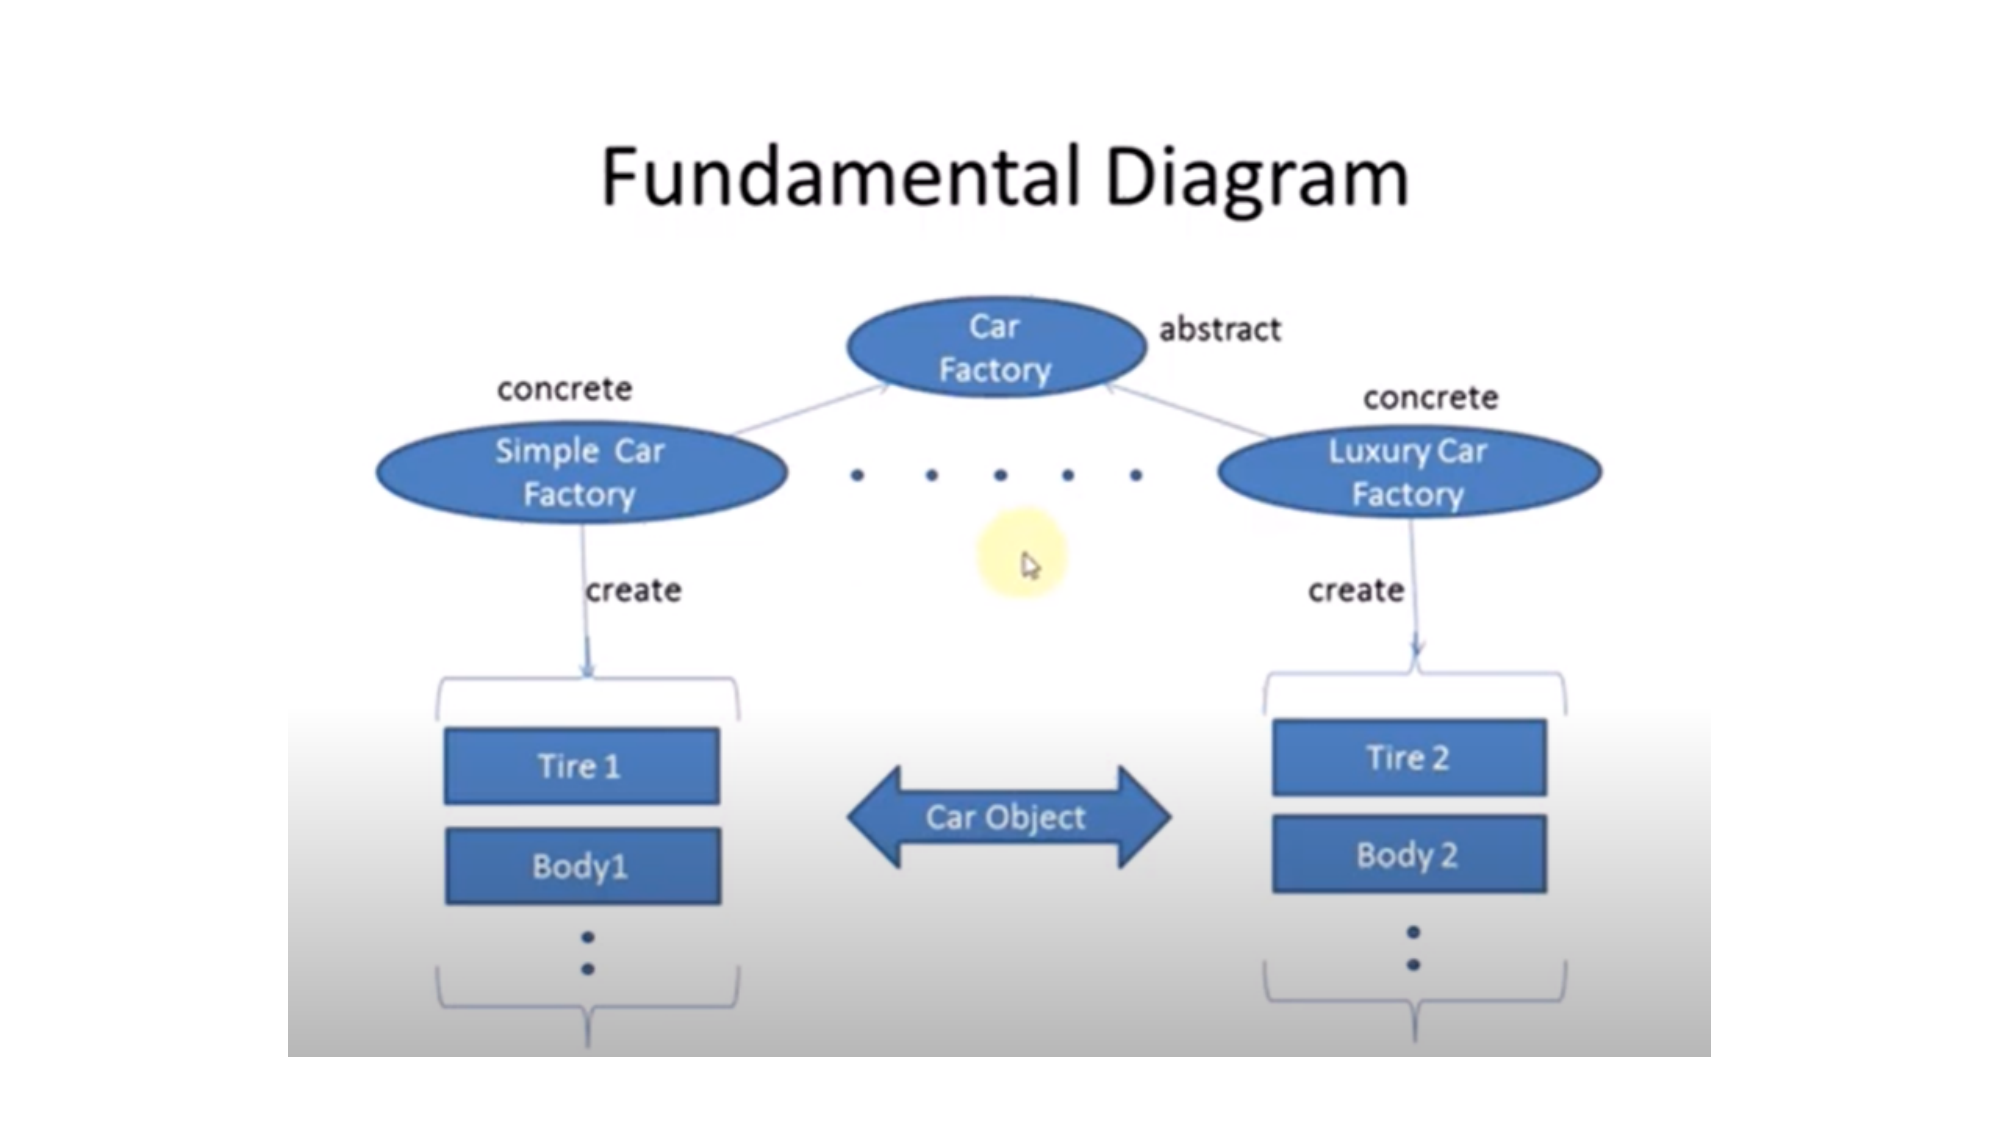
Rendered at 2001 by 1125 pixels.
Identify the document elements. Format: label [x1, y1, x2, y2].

picture [288, 67, 1711, 1058]
